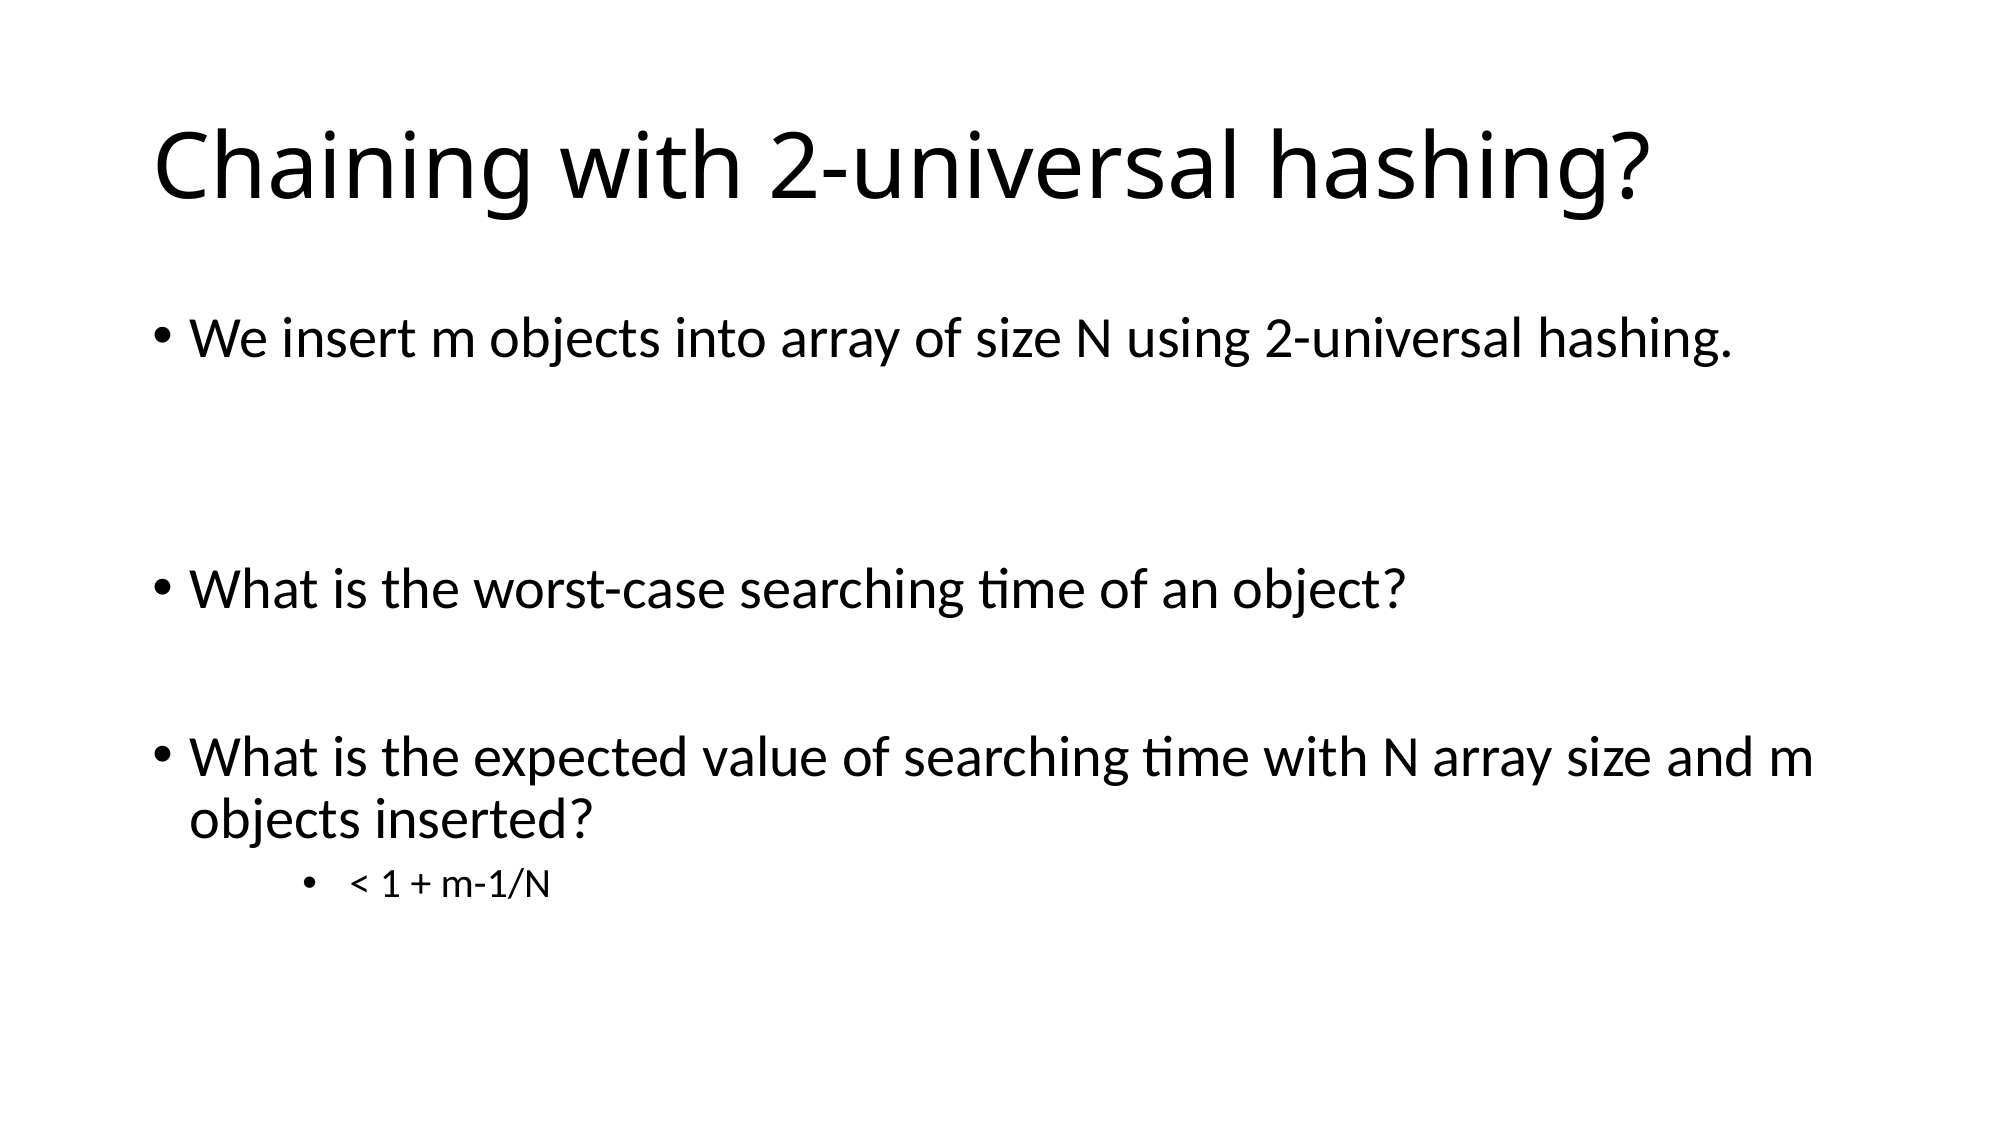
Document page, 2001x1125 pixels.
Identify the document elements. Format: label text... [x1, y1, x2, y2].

title Chaining with 2-universal hashing? [137, 59, 1863, 278]
list We insert m objects into array of size N using 2-universal hashing. What is the worst-case searching time of an object? What is the expected value of searching time with N array size and m objects inserted? < 1 + m-1/N [137, 299, 1863, 1014]
